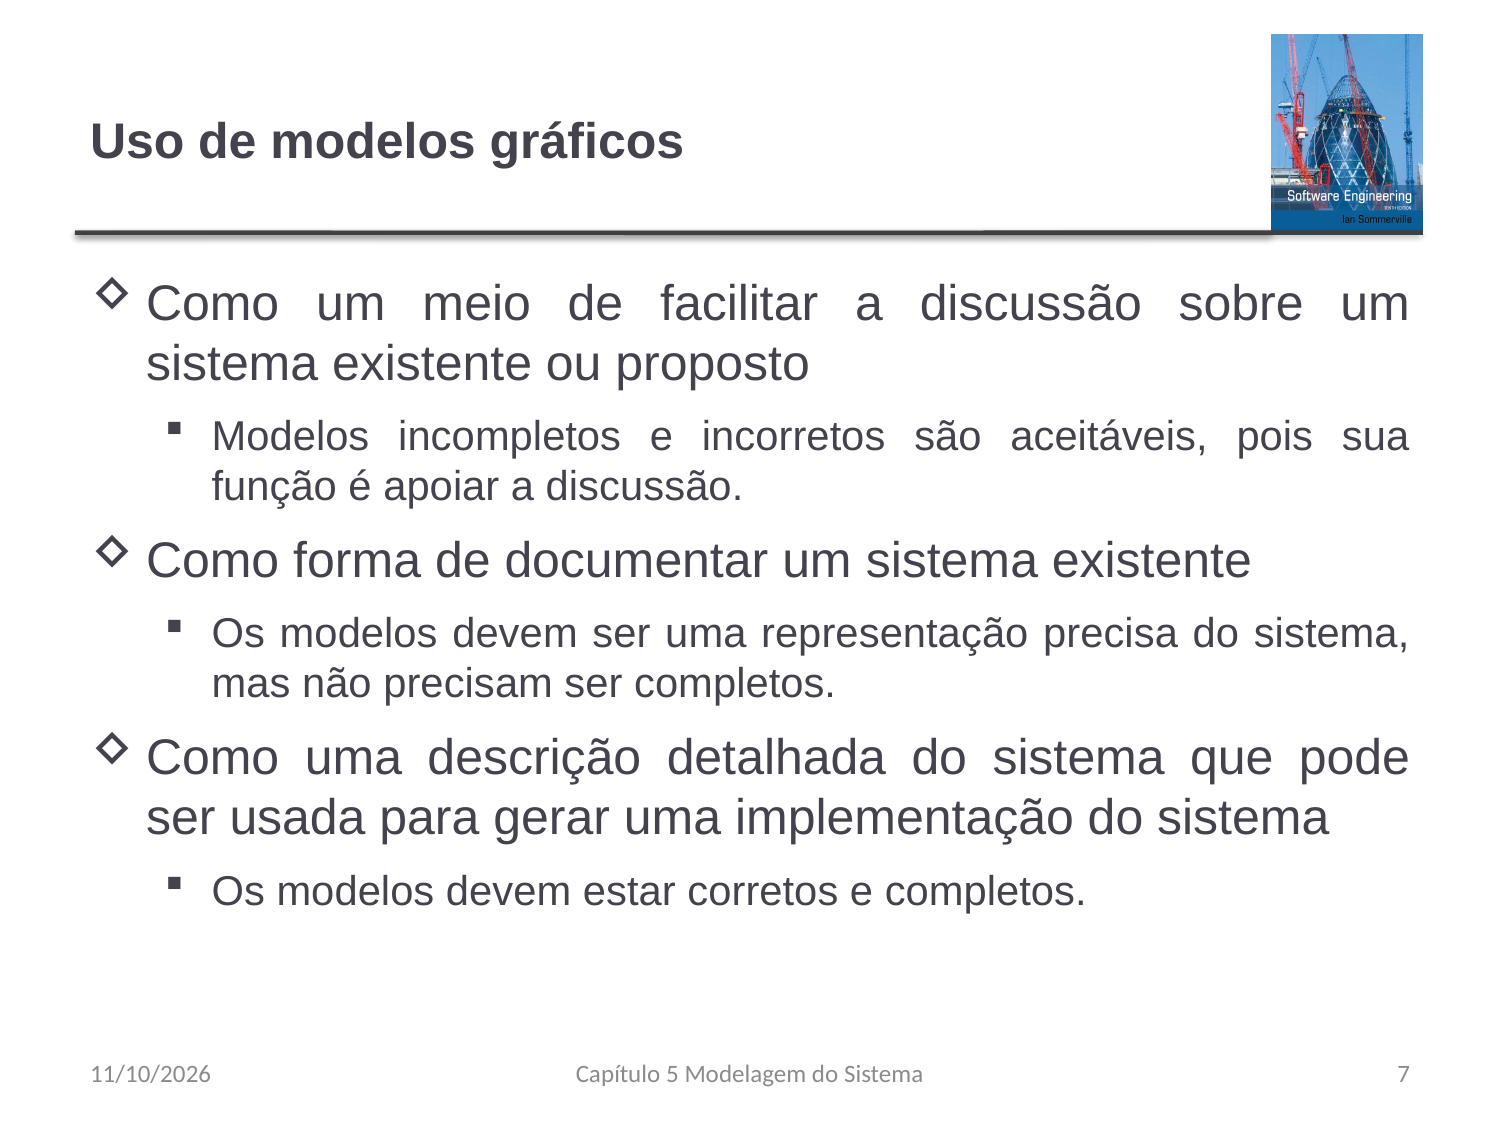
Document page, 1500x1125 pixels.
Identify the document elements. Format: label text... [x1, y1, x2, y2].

title Uso de modelos gráficos [74, 44, 1272, 233]
list Como um meio de facilitar a discussão sobre um sistema existente ou proposto Modelos incompletos e incorretos são aceitáveis, pois sua função é apoiar a discussão. Como forma de documentar um sistema existente Os modelos devem ser uma representação precisa do sistema, mas não precisam ser completos. Como uma descrição detalhada do sistema que pode ser usada para gerar uma implementação do sistema Os modelos devem estar corretos e completos. [75, 262, 1425, 1005]
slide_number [75, 1042, 425, 1103]
slide_number 7 [1074, 1042, 1425, 1103]
picture [1271, 34, 1423, 230]
footer Capítulo 5 Modelagem do Sistema [512, 1042, 988, 1103]
